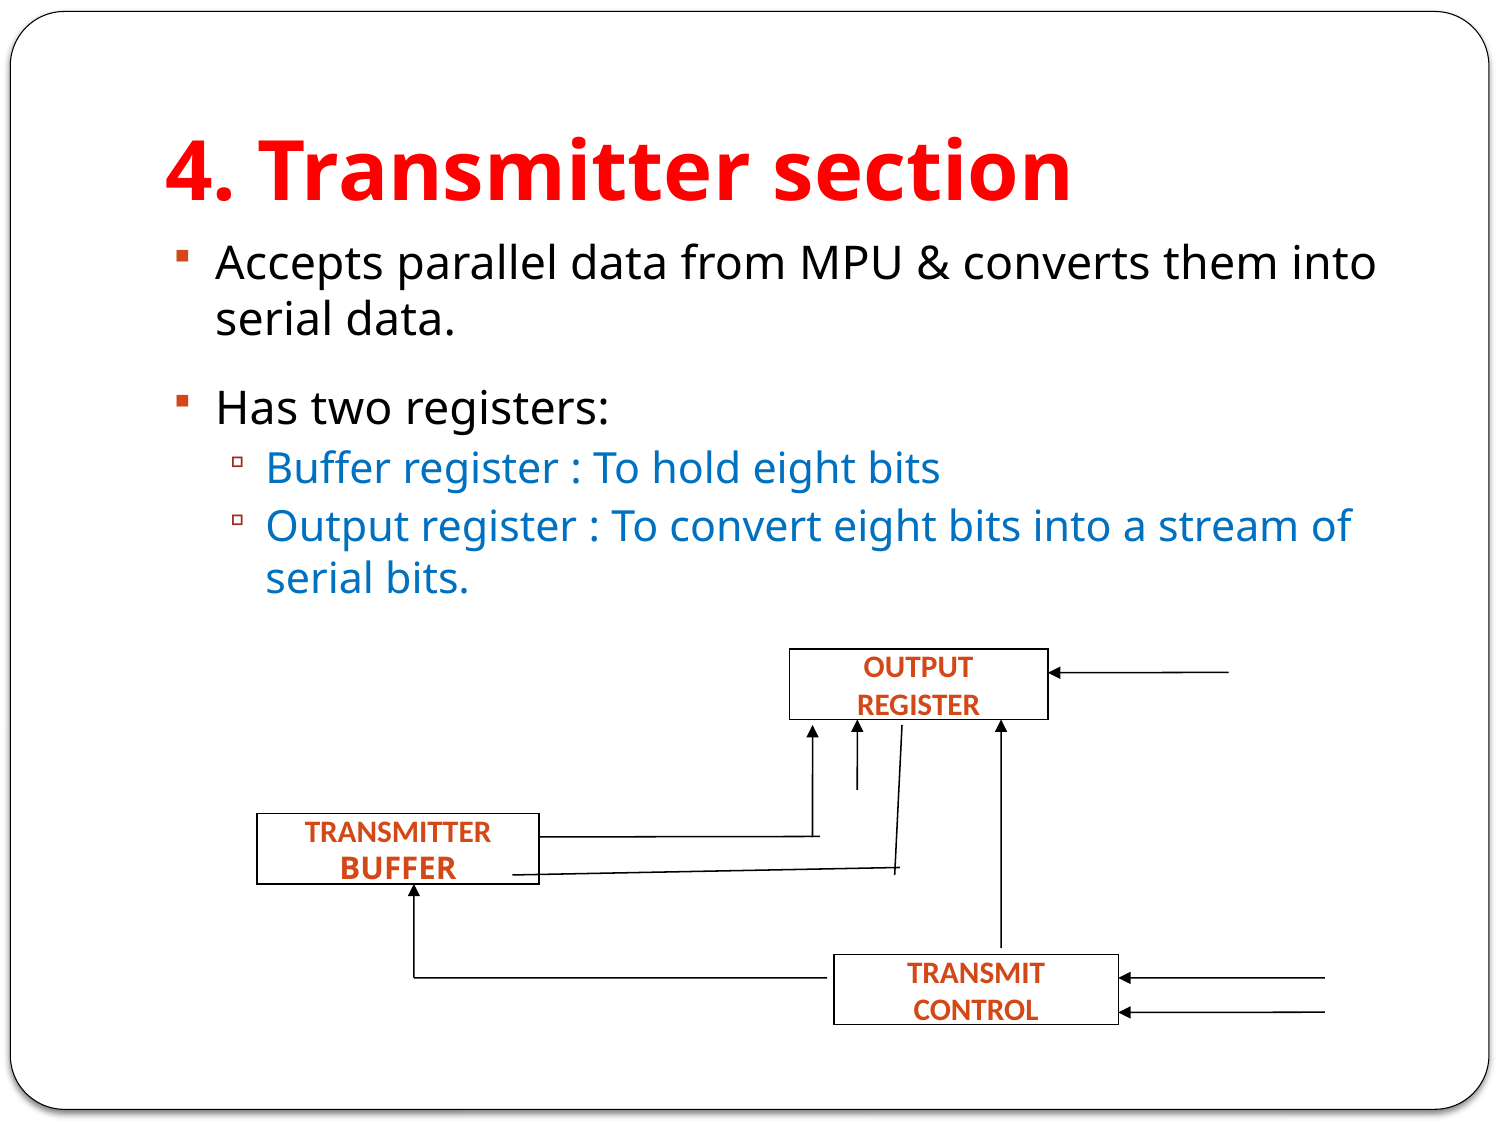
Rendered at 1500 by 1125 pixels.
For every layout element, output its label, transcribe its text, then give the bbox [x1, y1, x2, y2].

list Accepts parallel data from MPU & converts them into serial data. Has two registers: Buffer register : To hold eight bits Output register : To convert eight bits into a stream of serial bits. [137, 224, 1413, 613]
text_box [256, 648, 1326, 1025]
title 4. Transmitter section [149, 44, 1426, 233]
